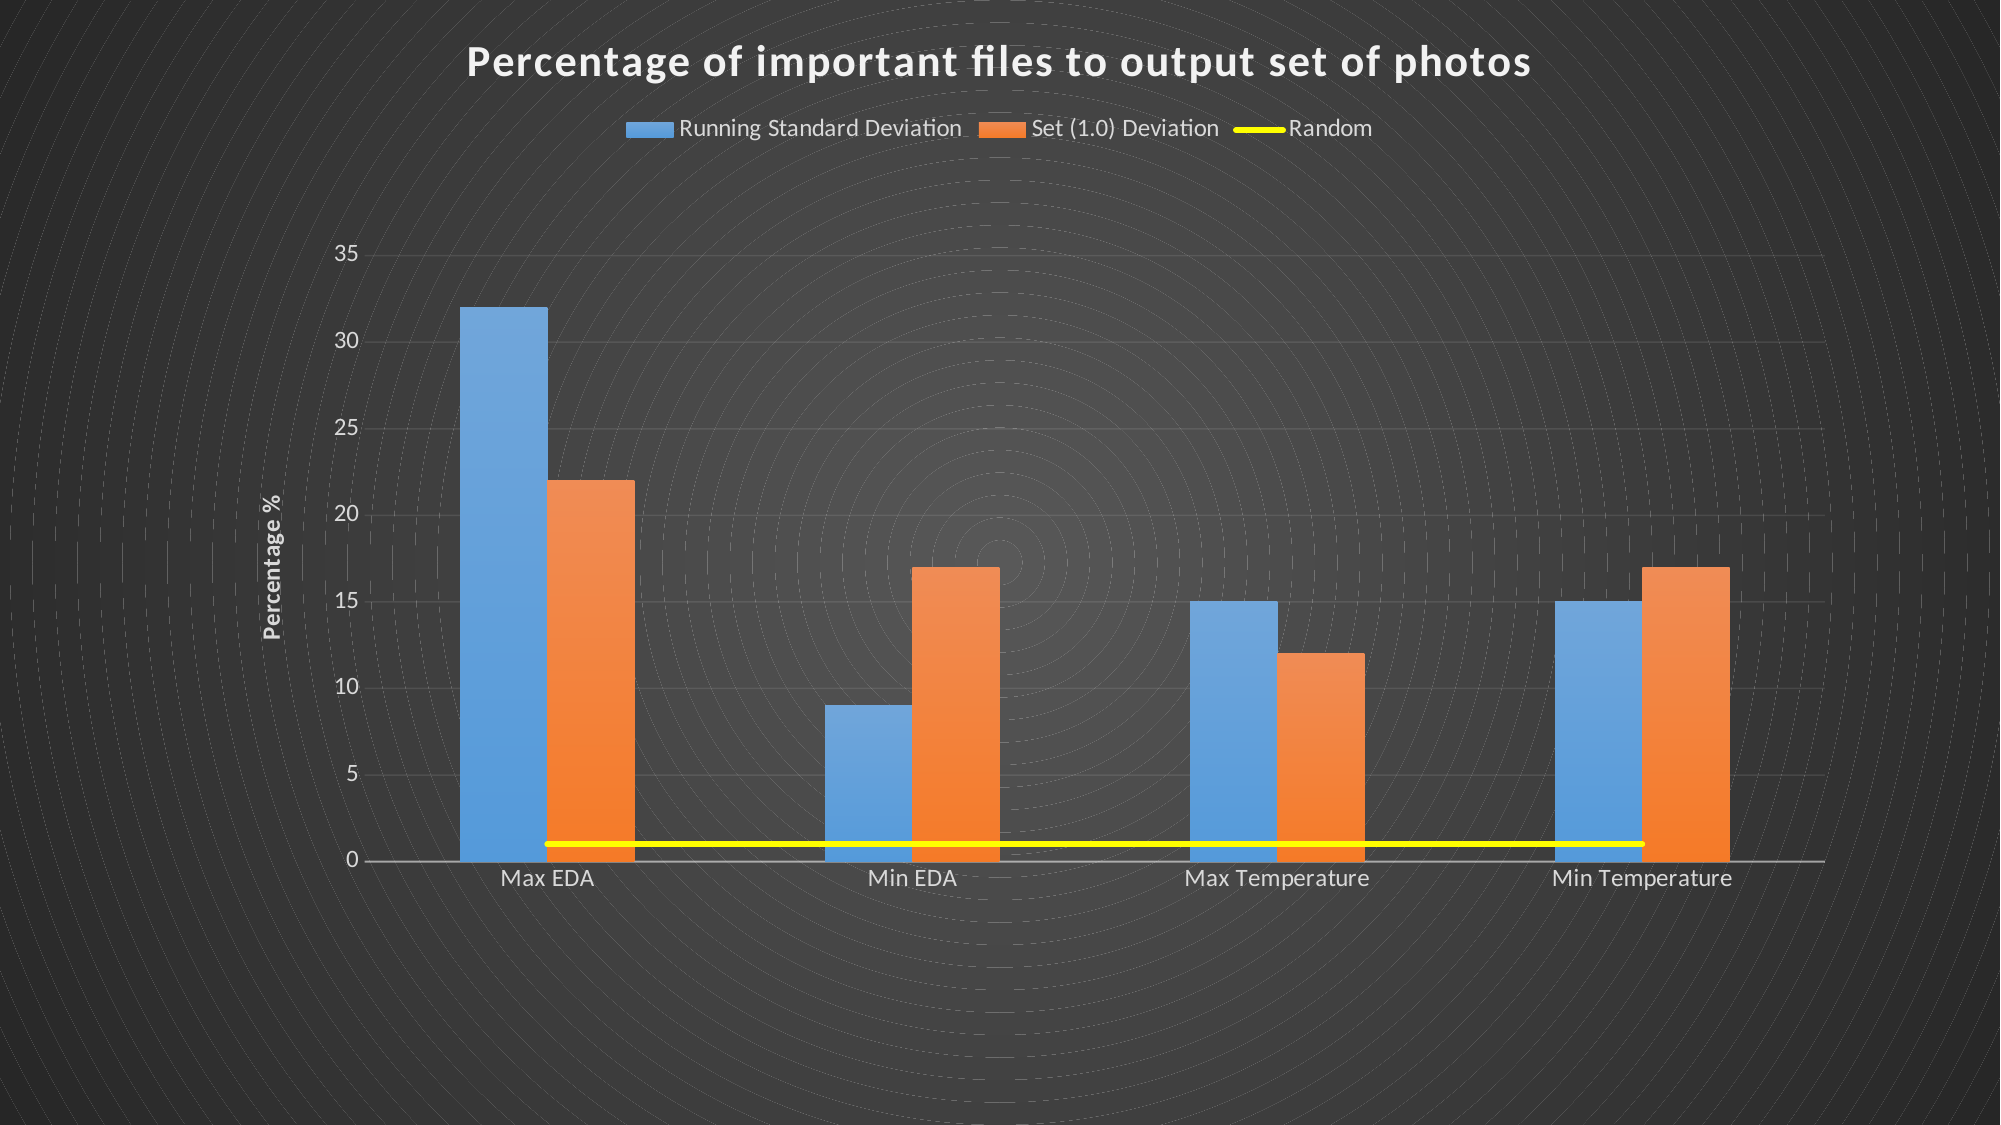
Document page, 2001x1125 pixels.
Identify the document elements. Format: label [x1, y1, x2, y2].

chart [0, 0, 2000, 1125]
